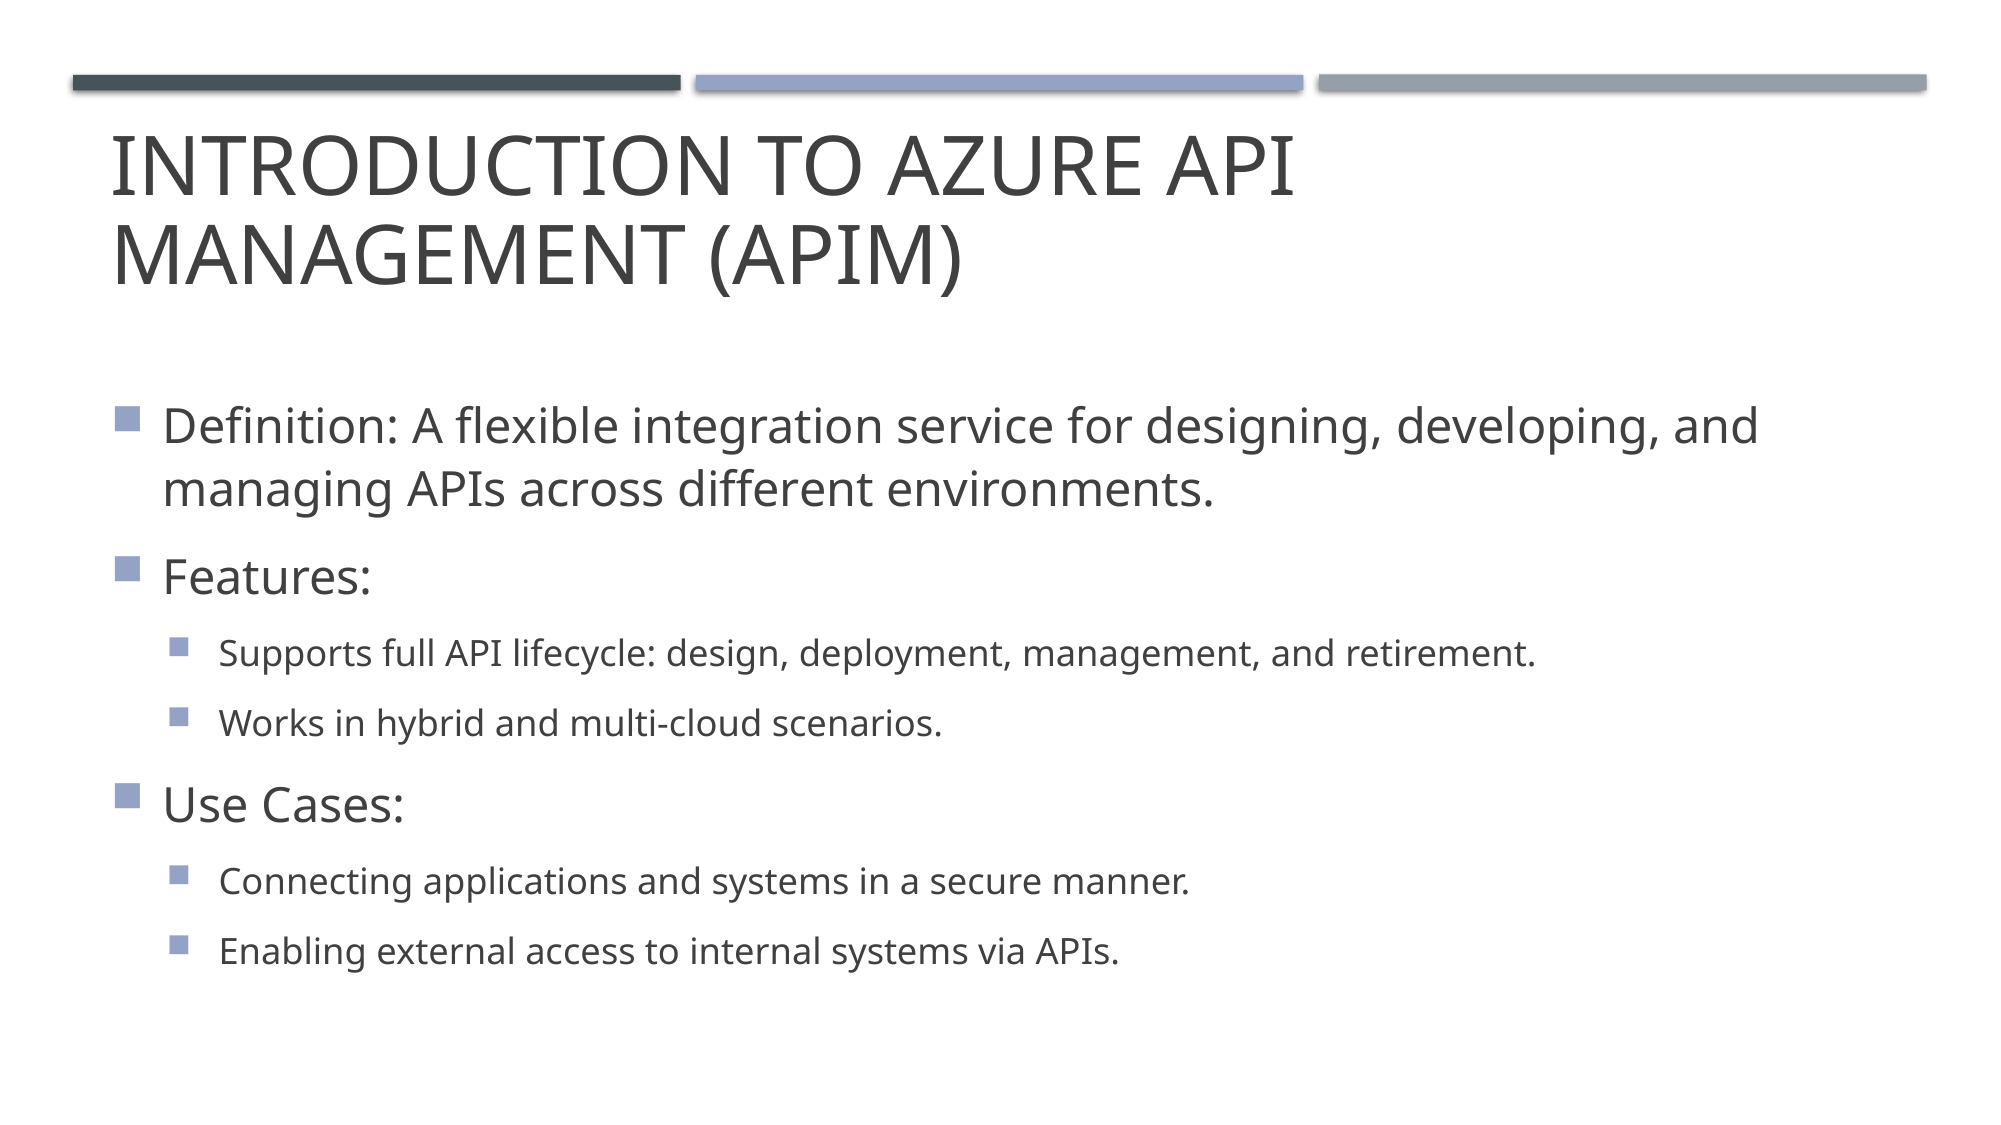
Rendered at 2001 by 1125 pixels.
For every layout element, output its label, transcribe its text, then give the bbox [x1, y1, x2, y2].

title Introduction to Azure API Management (APIM) [95, 115, 1905, 311]
list Definition: A flexible integration service for designing, developing, and managing APIs across different environments. Features: Supports full API lifecycle: design, deployment, management, and retirement. Works in hybrid and multi-cloud scenarios. Use Cases: Connecting applications and systems in a secure manner. Enabling external access to internal systems via APIs. [95, 383, 1905, 981]
